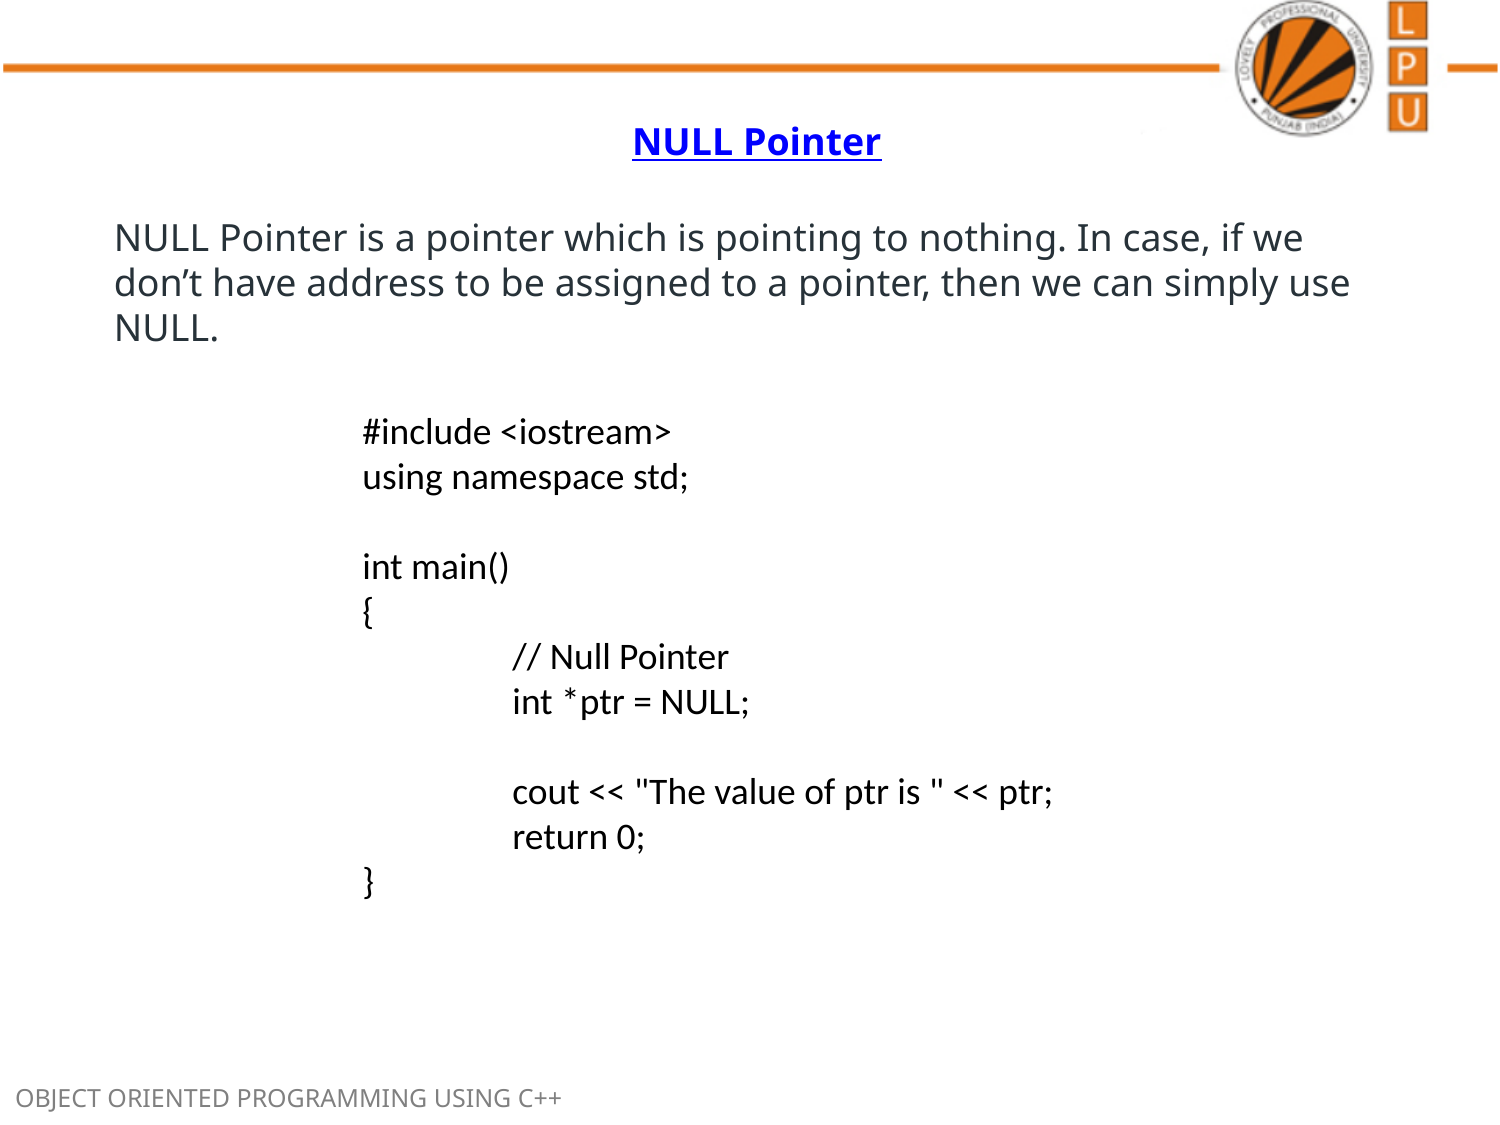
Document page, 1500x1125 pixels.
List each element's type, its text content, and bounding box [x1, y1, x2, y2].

text_box NULL Pointer NULL Pointer is a pointer which is pointing to nothing. In case, if we don’t have address to be assigned to a pointer, then we can simply use NULL. [99, 110, 1415, 357]
text_box #include <iostream> using namespace std; int main() { // Null Pointer int *ptr = NULL; cout << "The value of ptr is " << ptr; return 0; } [347, 400, 1099, 910]
picture [3, 0, 1500, 155]
